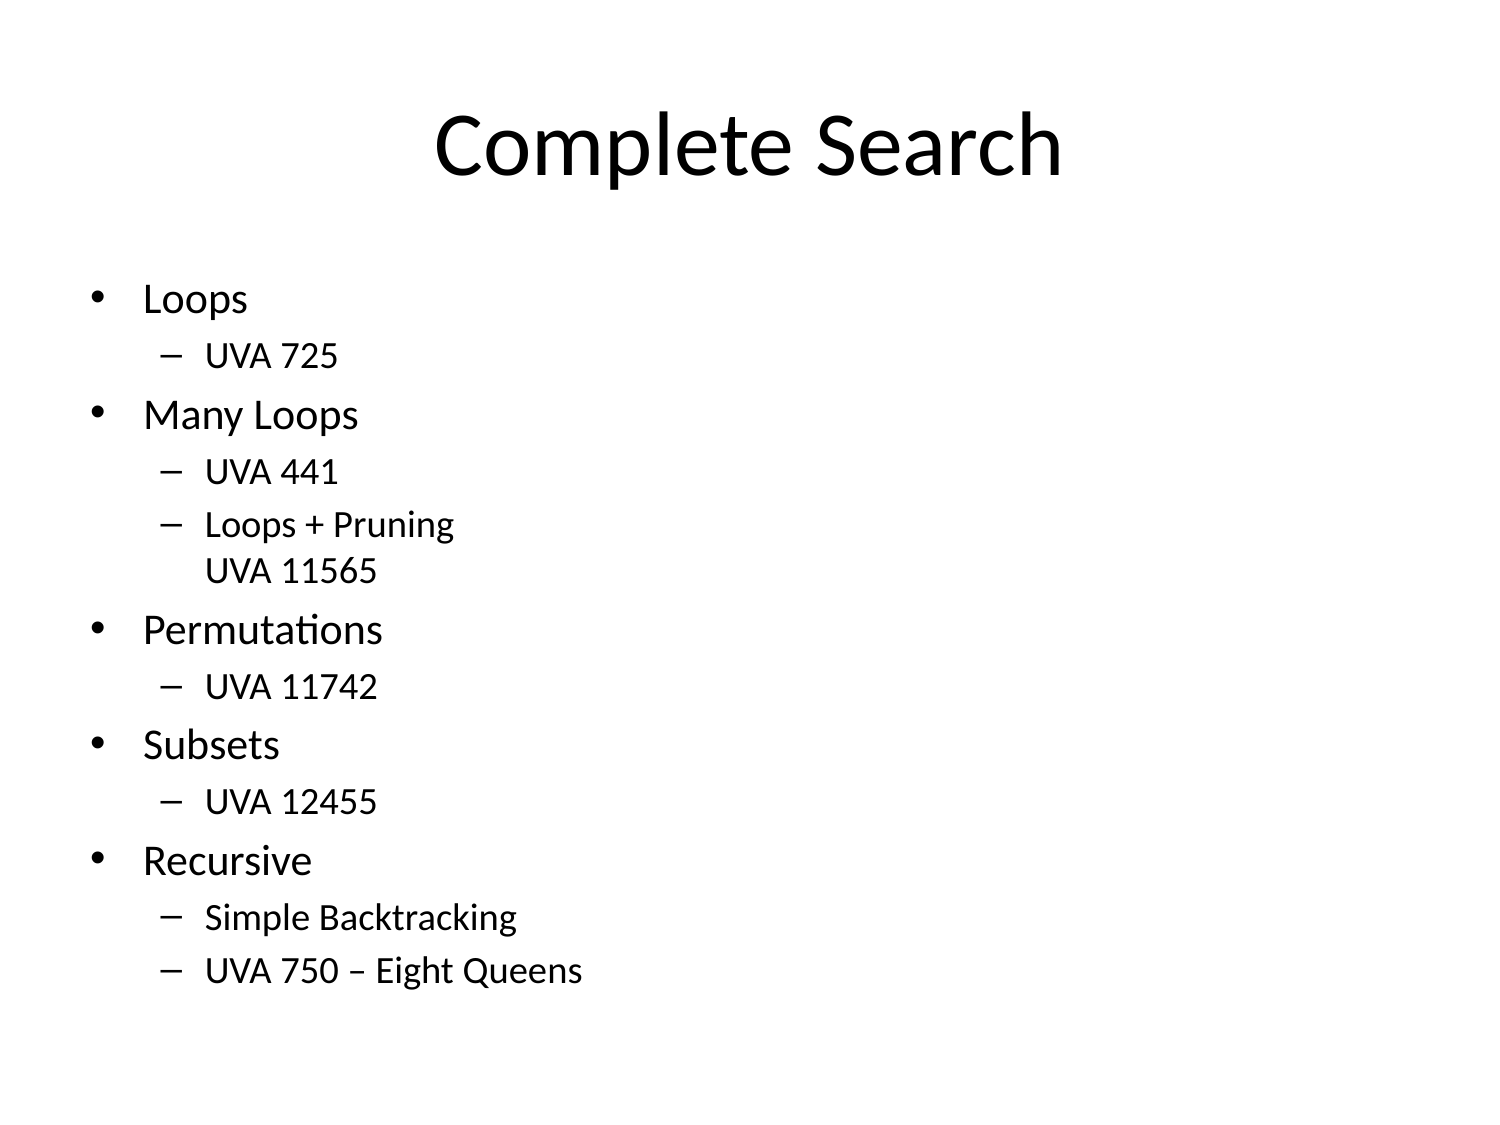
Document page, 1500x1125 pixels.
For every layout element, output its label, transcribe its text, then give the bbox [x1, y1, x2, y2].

title Complete Search [75, 45, 1425, 233]
list Loops UVA 725 Many Loops UVA 441 Loops + Pruning UVA 11565 Permutations UVA 11742 Subsets UVA 12455 Recursive Simple Backtracking UVA 750 – Eight Queens [75, 262, 1425, 1005]
